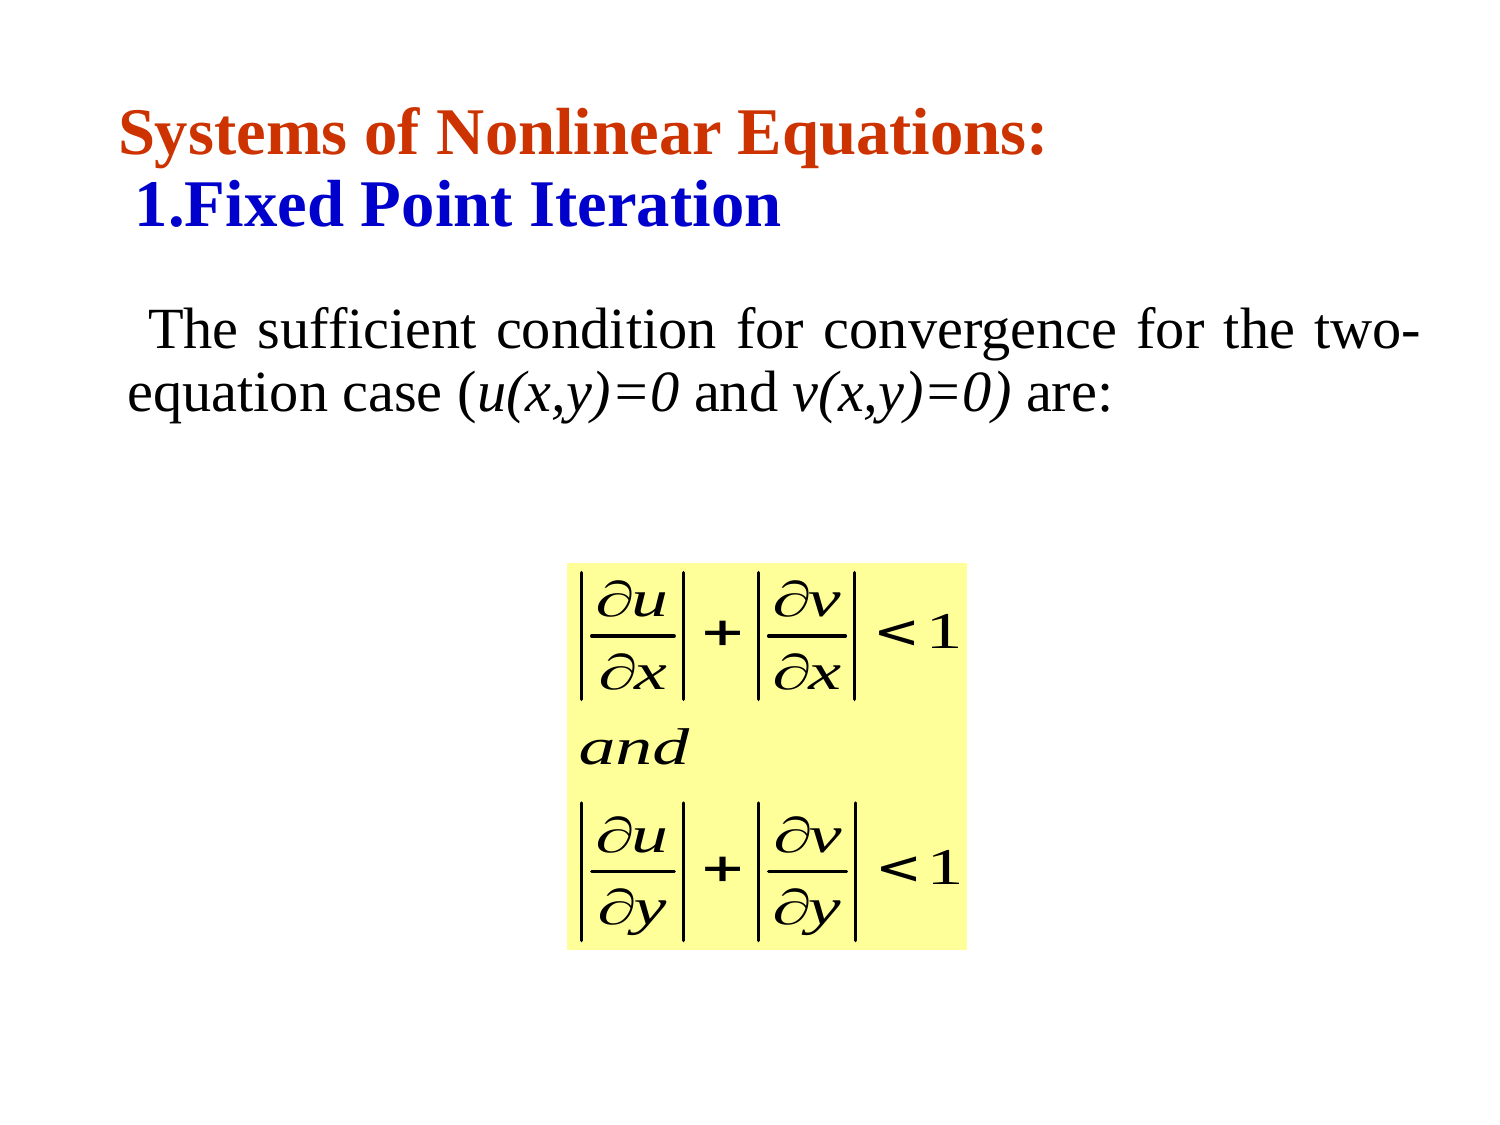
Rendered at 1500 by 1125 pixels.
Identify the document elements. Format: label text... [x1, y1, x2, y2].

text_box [567, 562, 968, 950]
title Systems of Nonlinear Equations: 1.Fixed Point Iteration [103, 59, 1397, 278]
list The sufficient condition for convergence for the two-equation case (u(x,y)=0 and v(x,y)=0) are: [75, 290, 1438, 466]
